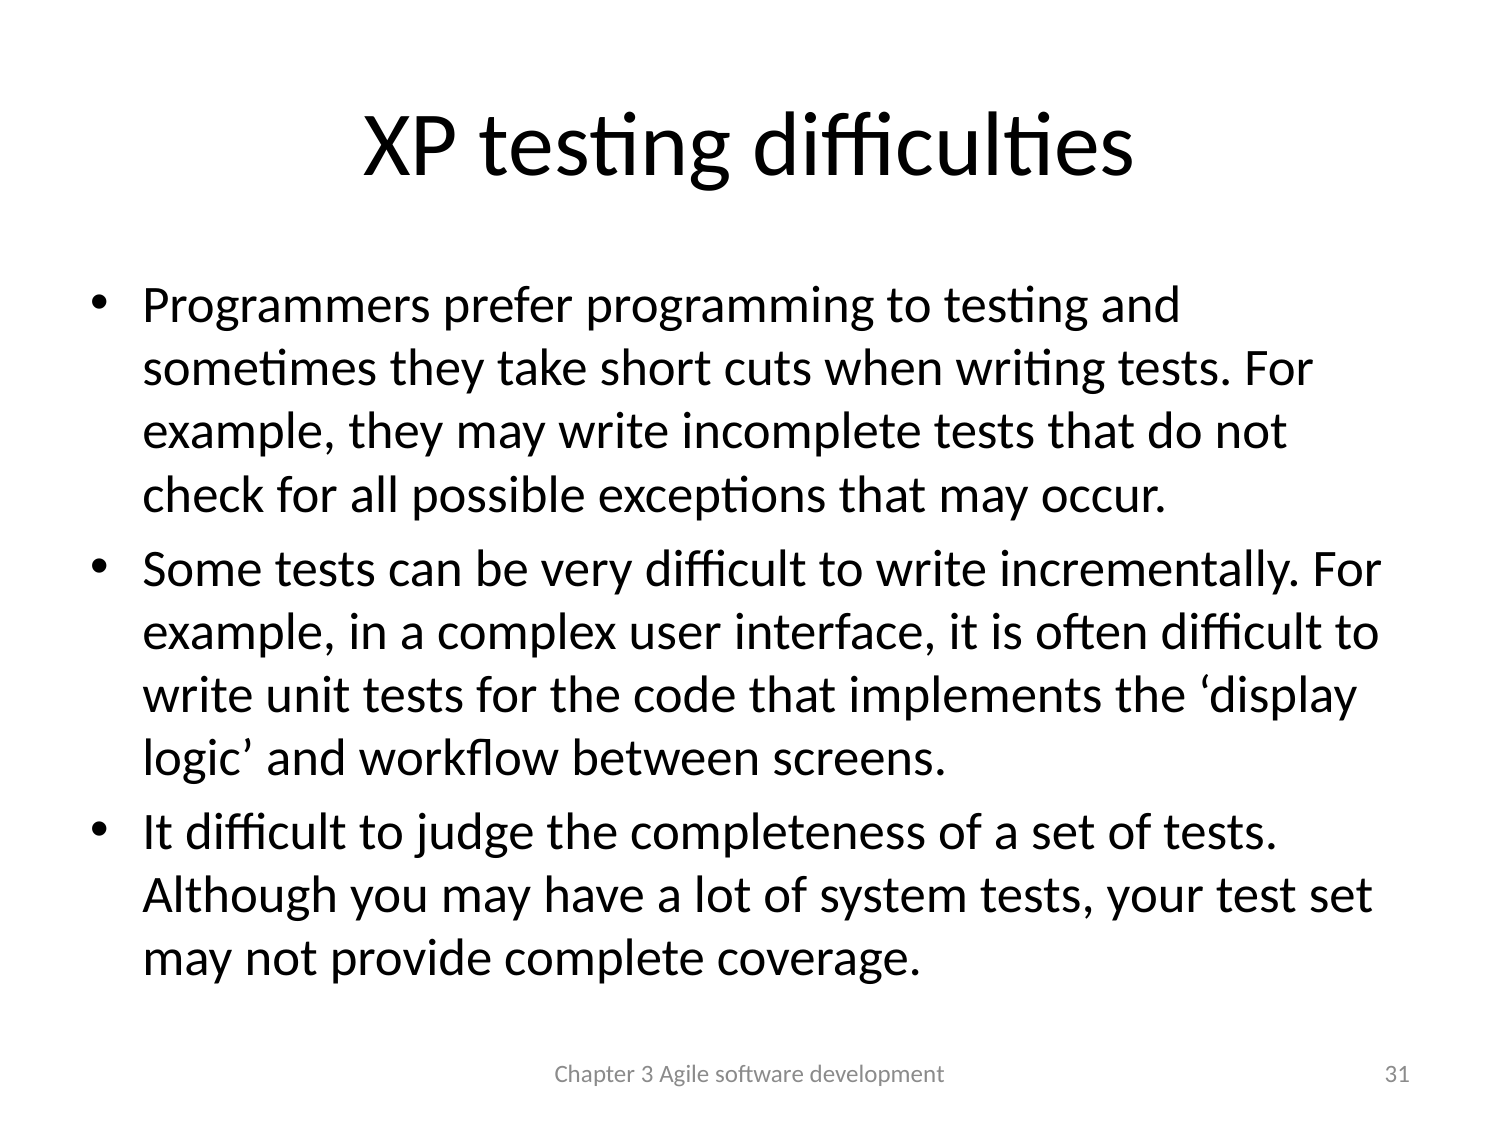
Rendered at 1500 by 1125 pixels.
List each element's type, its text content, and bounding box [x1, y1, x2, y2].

footer Chapter 3 Agile software development [512, 1042, 988, 1103]
list Programmers prefer programming to testing and sometimes they take short cuts when writing tests. For example, they may write incomplete tests that do not check for all possible exceptions that may occur. Some tests can be very difficult to write incrementally. For example, in a complex user interface, it is often difficult to write unit tests for the code that implements the ‘display logic’ and workflow between screens. It difficult to judge the completeness of a set of tests. Although you may have a lot of system tests, your test set may not provide complete coverage. [75, 262, 1425, 1005]
slide_number 31 [1074, 1042, 1425, 1103]
title XP testing difficulties [75, 45, 1425, 233]
